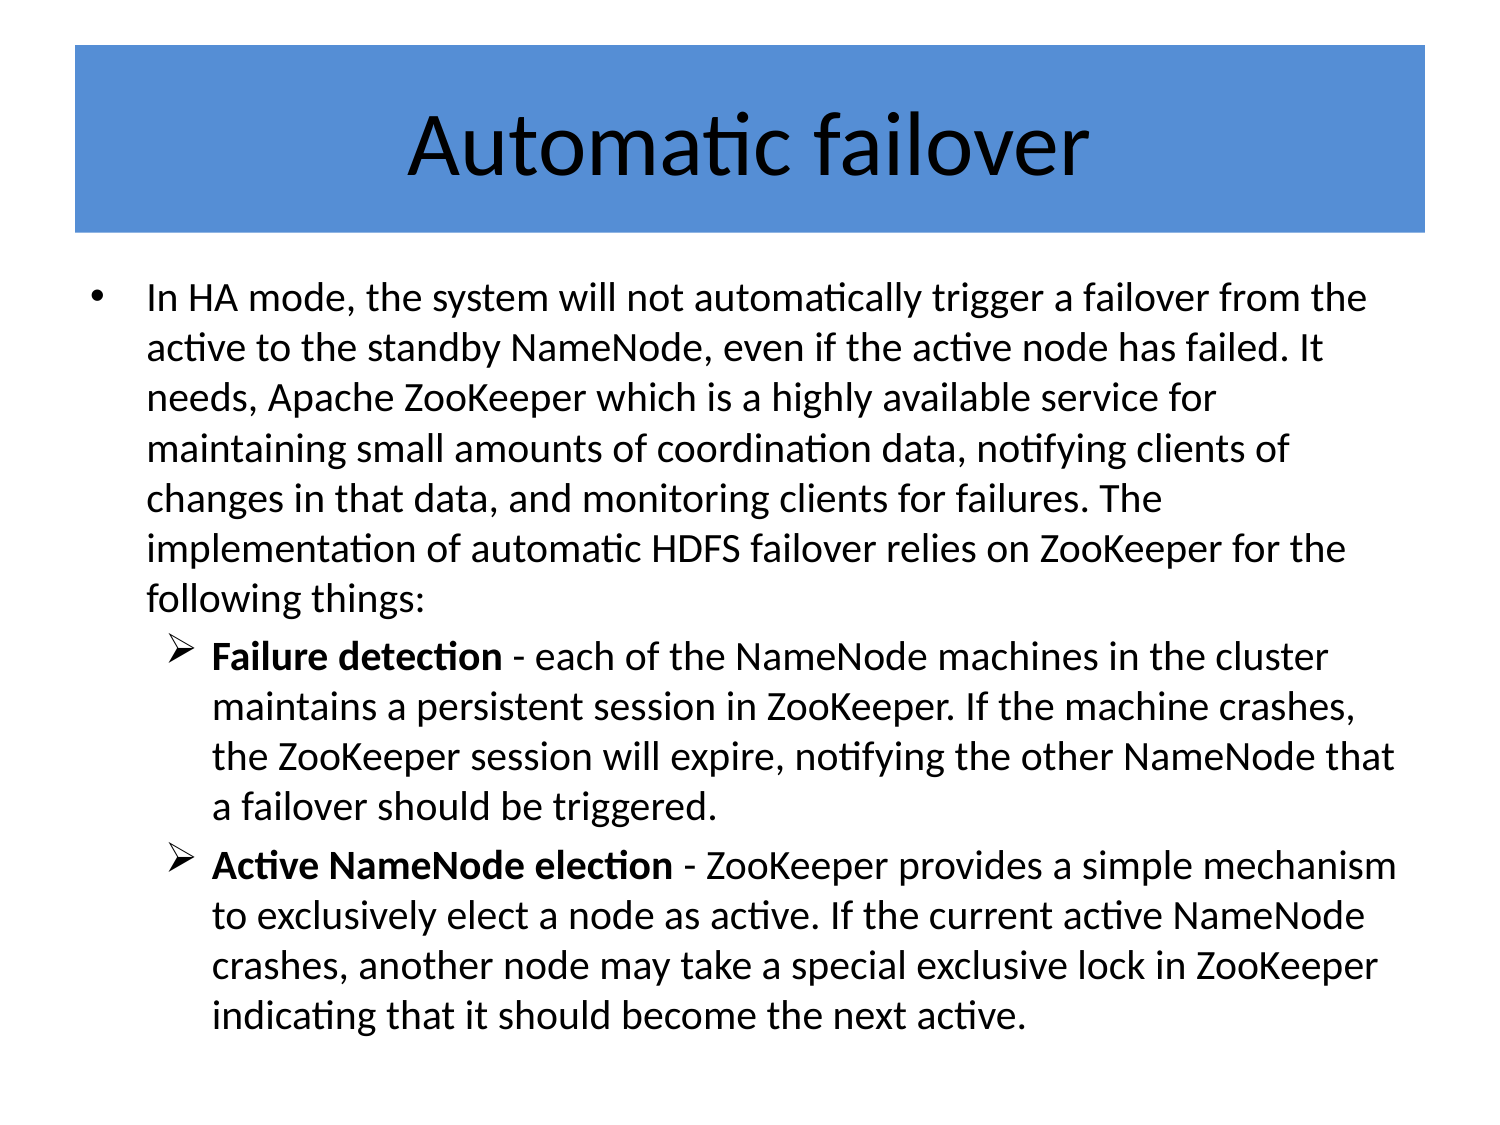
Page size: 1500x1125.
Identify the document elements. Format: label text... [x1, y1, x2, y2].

list In HA mode, the system will not automatically trigger a failover from the active to the standby NameNode, even if the active node has failed. It needs, Apache ZooKeeper which is a highly available service for maintaining small amounts of coordination data, notifying clients of changes in that data, and monitoring clients for failures. The implementation of automatic HDFS failover relies on ZooKeeper for the following things: Failure detection - each of the NameNode machines in the cluster maintains a persistent session in ZooKeeper. If the machine crashes, the ZooKeeper session will expire, notifying the other NameNode that a failover should be triggered. Active NameNode election - ZooKeeper provides a simple mechanism to exclusively elect a node as active. If the current active NameNode crashes, another node may take a special exclusive lock in ZooKeeper indicating that it should become the next active. [75, 262, 1425, 1075]
title Automatic failover [75, 45, 1425, 233]
